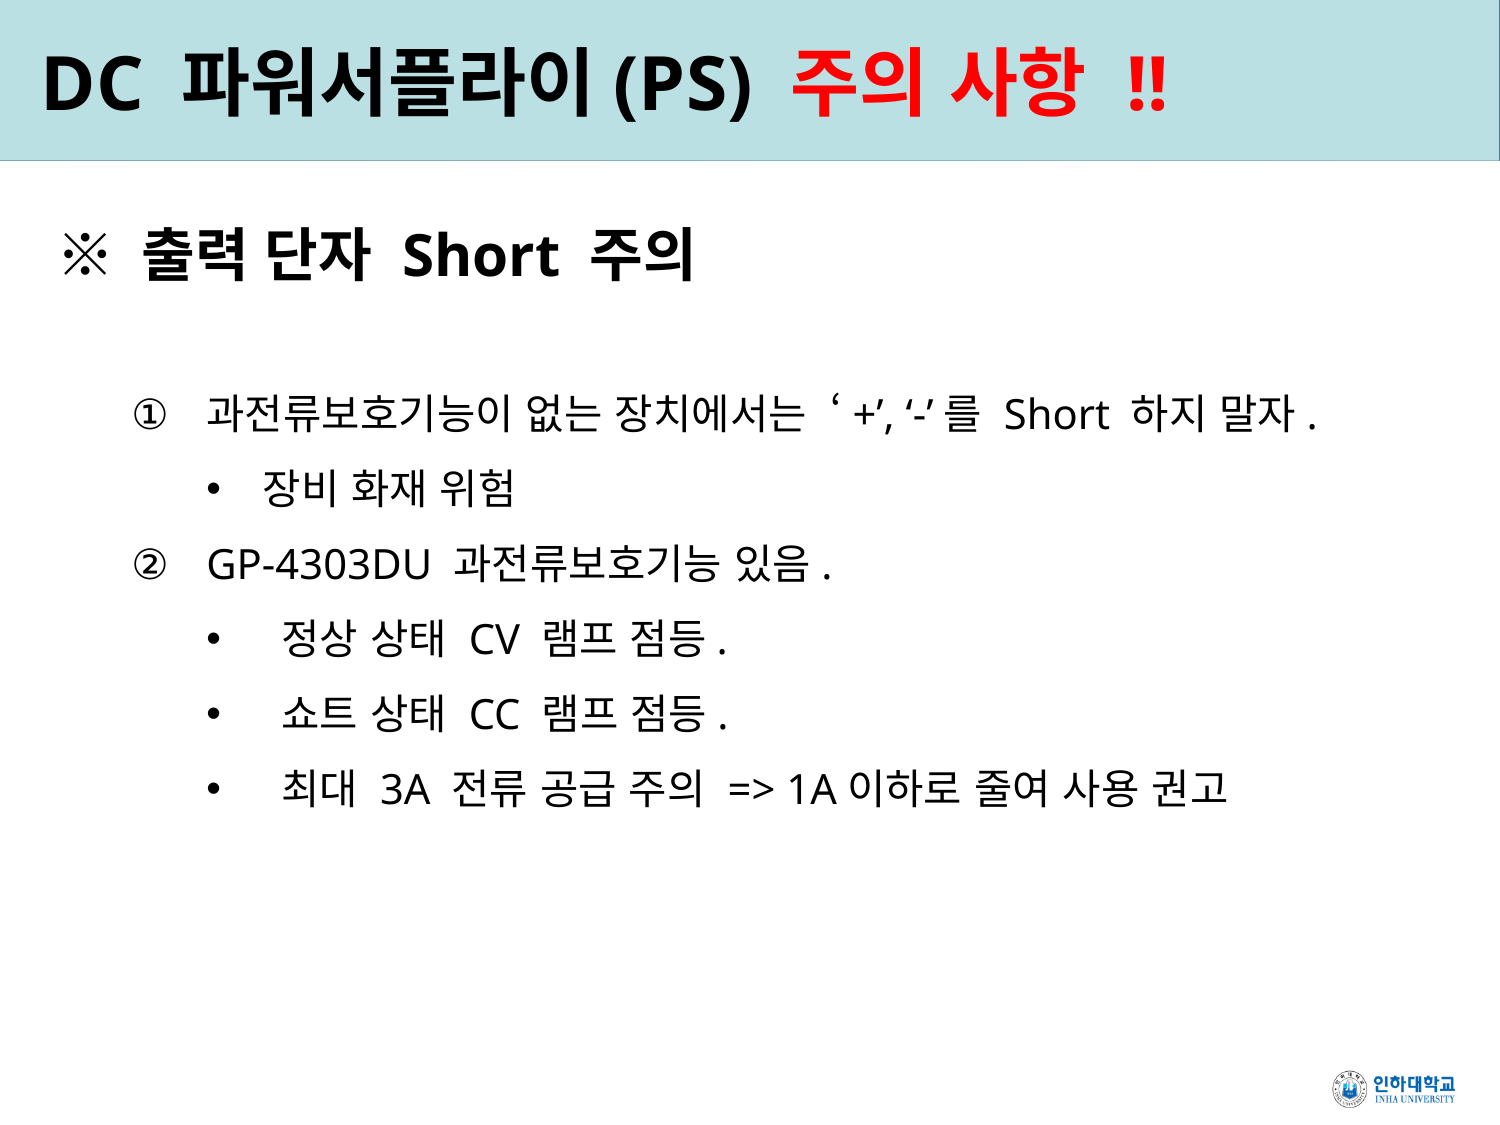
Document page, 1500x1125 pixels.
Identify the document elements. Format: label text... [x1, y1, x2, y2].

text_box [0, 0, 1499, 161]
title DC 파워서플라이(PS) 주의 사항 !! [25, 25, 1377, 136]
picture [1328, 1066, 1459, 1112]
text_box ※ 출력 단자 Short 주의 과전류보호기능이 없는 장치에서는 ‘+’, ‘-’를 Short 하지 말자. 장비 화재 위험 GP-4303DU 과전류보호기능 있음. 정상 상태 CV 램프 점등. 쇼트 상태 CC 램프 점등. 최대 3A 전류 공급 주의 => 1A이하로 줄여 사용 권고 [41, 162, 1397, 835]
